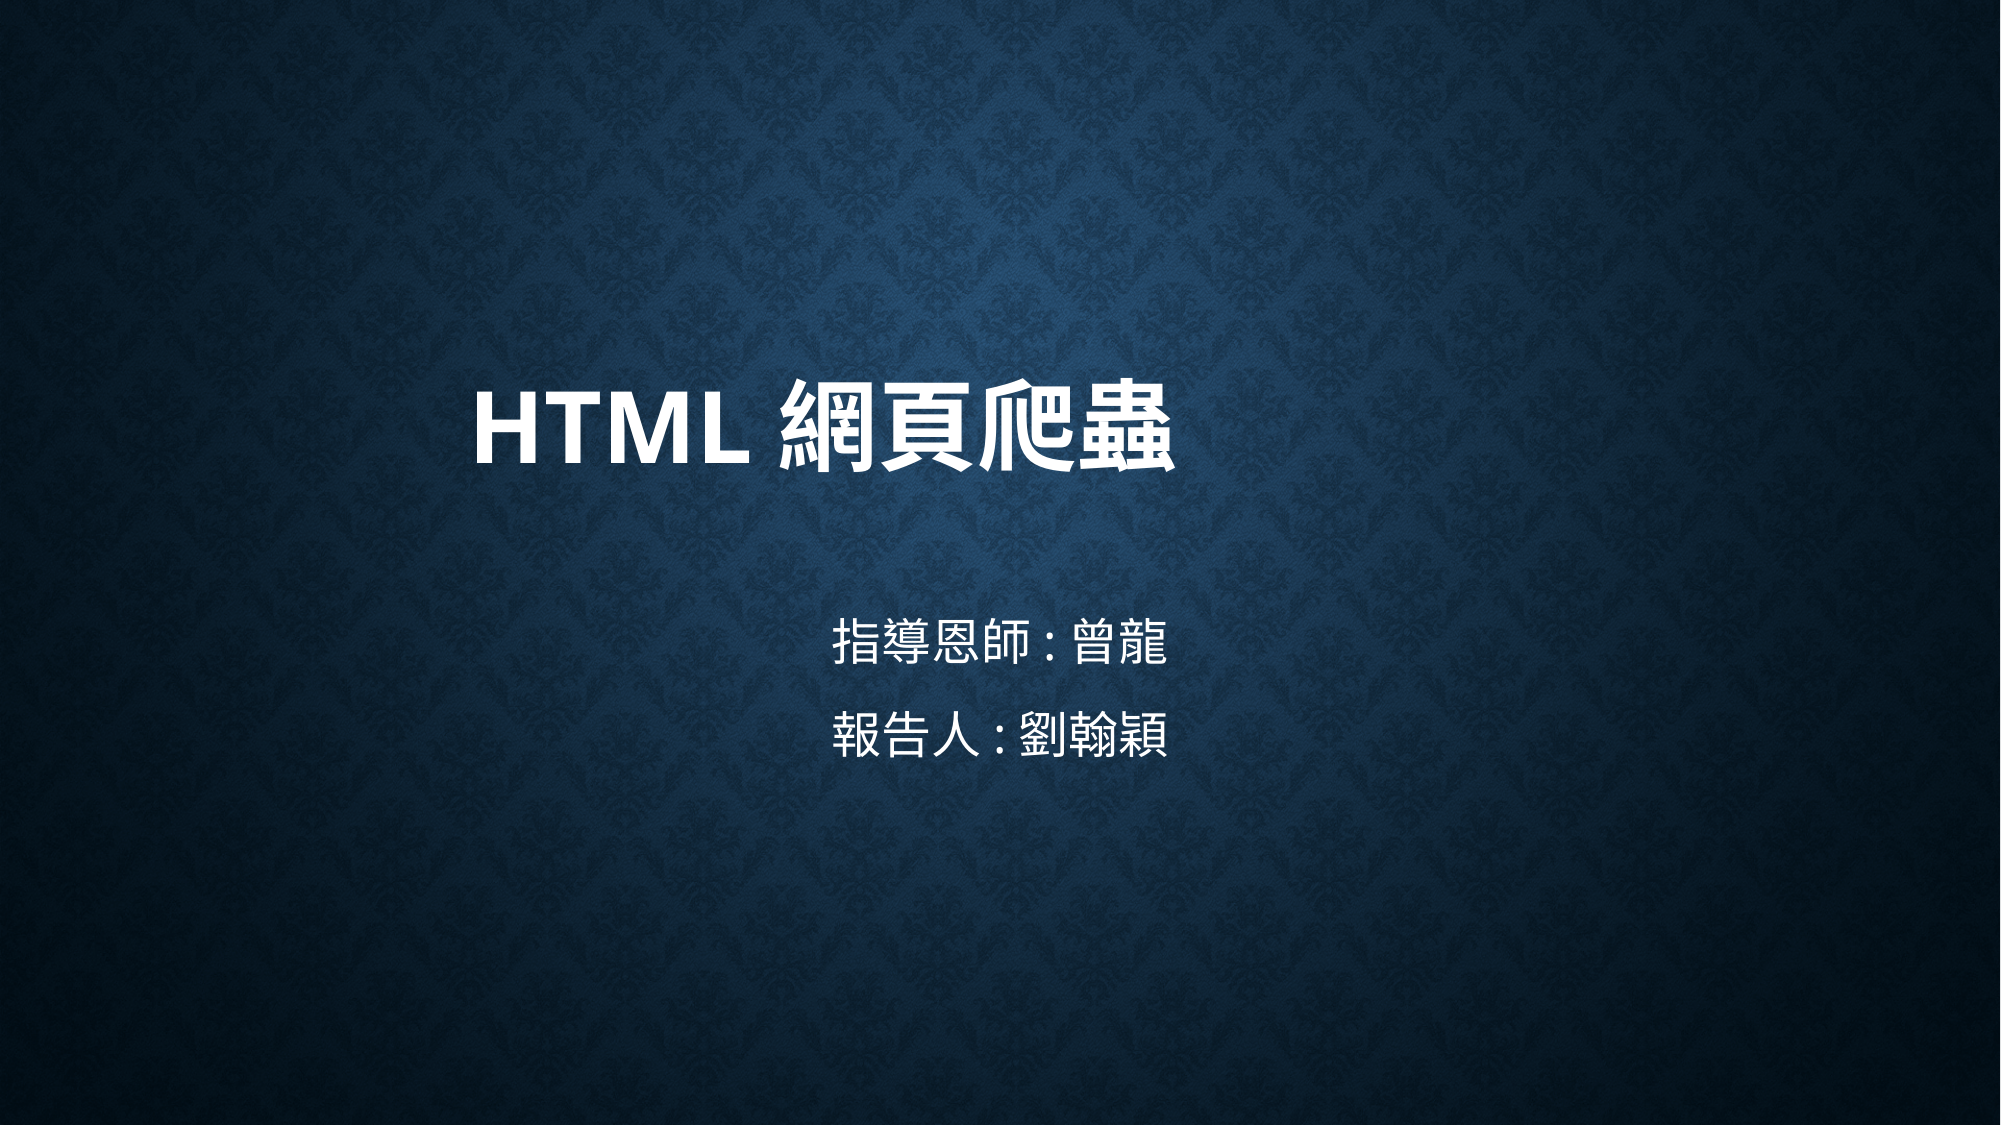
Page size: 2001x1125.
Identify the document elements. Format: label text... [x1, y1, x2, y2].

title HTML網頁爬蟲 [324, 329, 1322, 494]
subtitle 指導恩師:曾龍 報告人:劉翰穎 [261, 590, 1739, 863]
